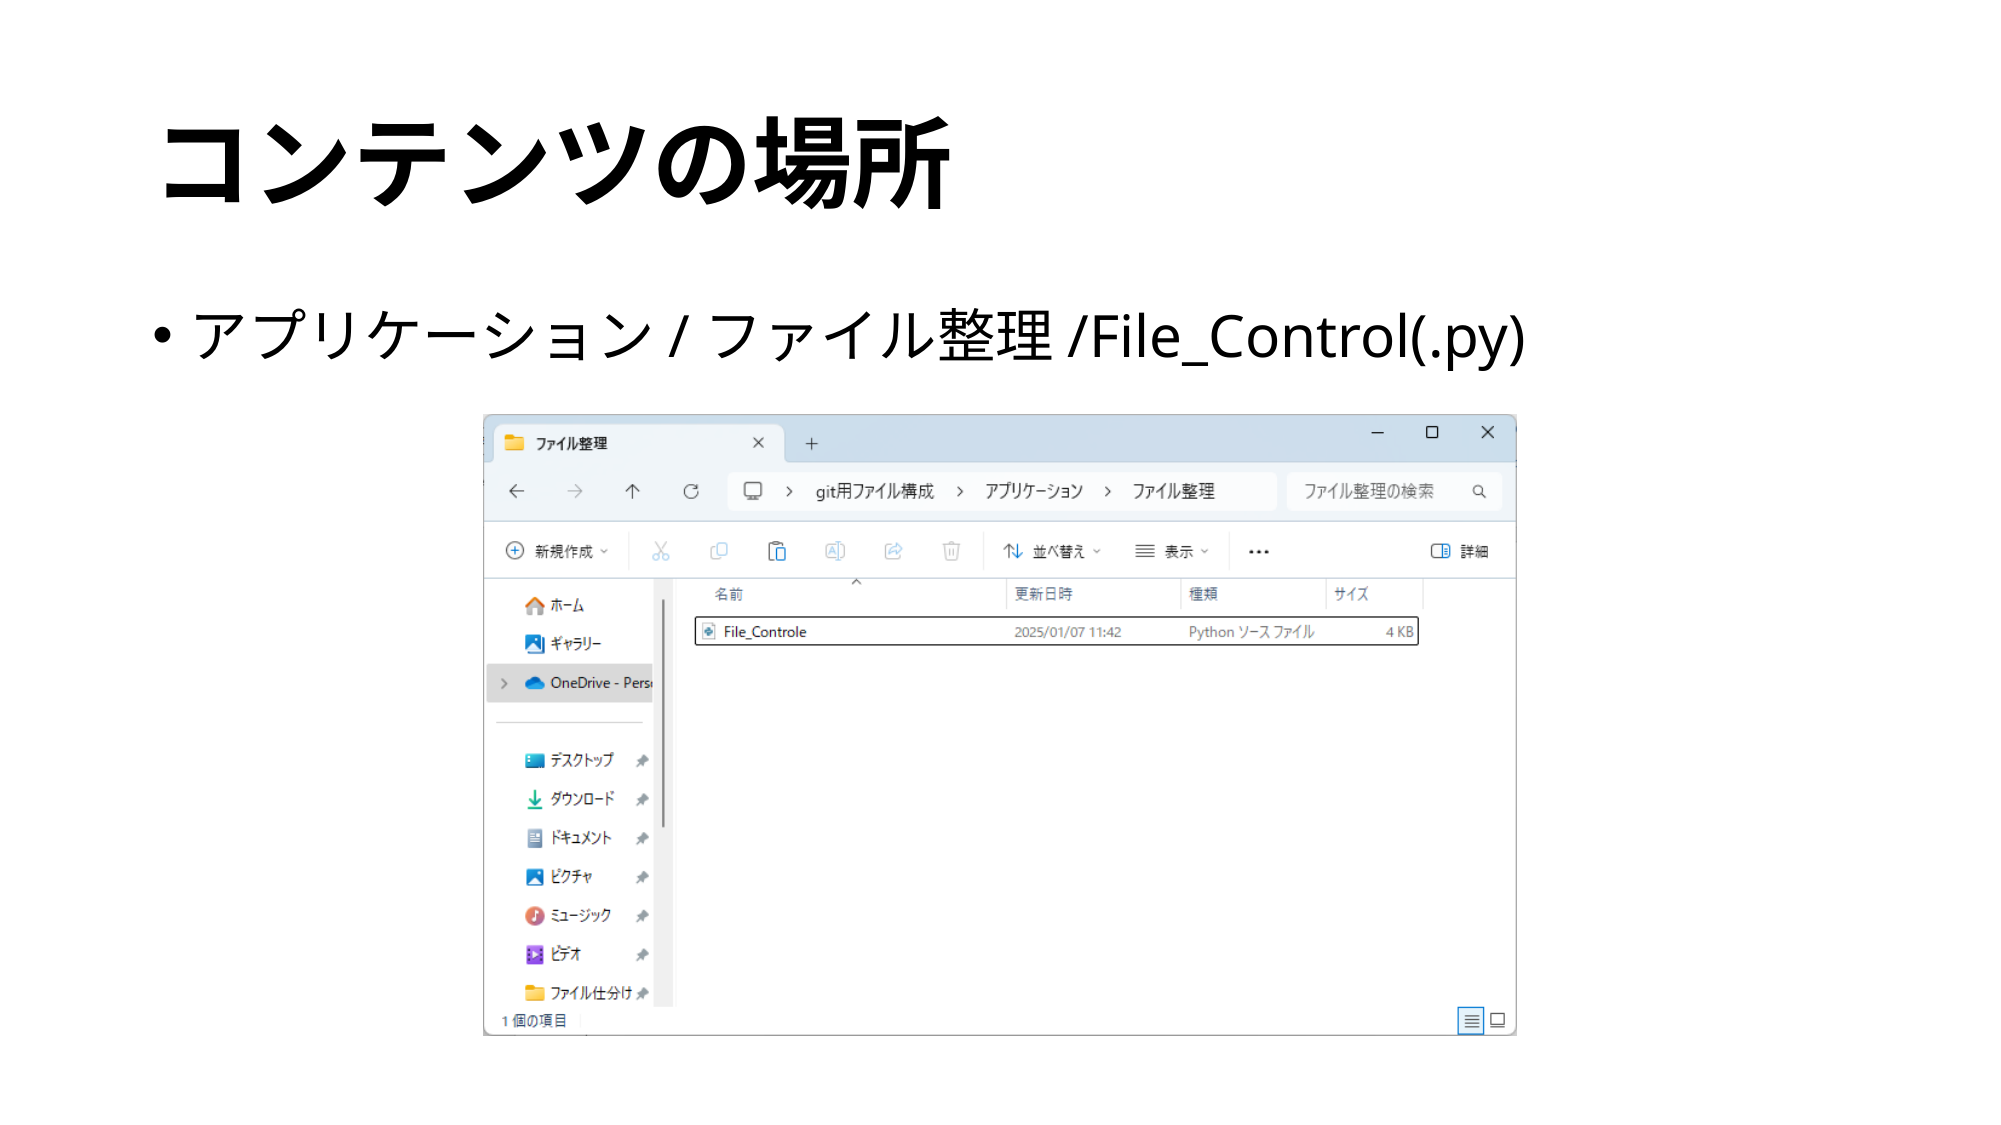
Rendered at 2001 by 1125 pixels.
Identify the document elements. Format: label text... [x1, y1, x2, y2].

list アプリケーション/ファイル整理/File_Control(.py) [137, 299, 1863, 1014]
picture [483, 414, 1517, 1036]
title コンテンツの場所 [137, 59, 1863, 278]
